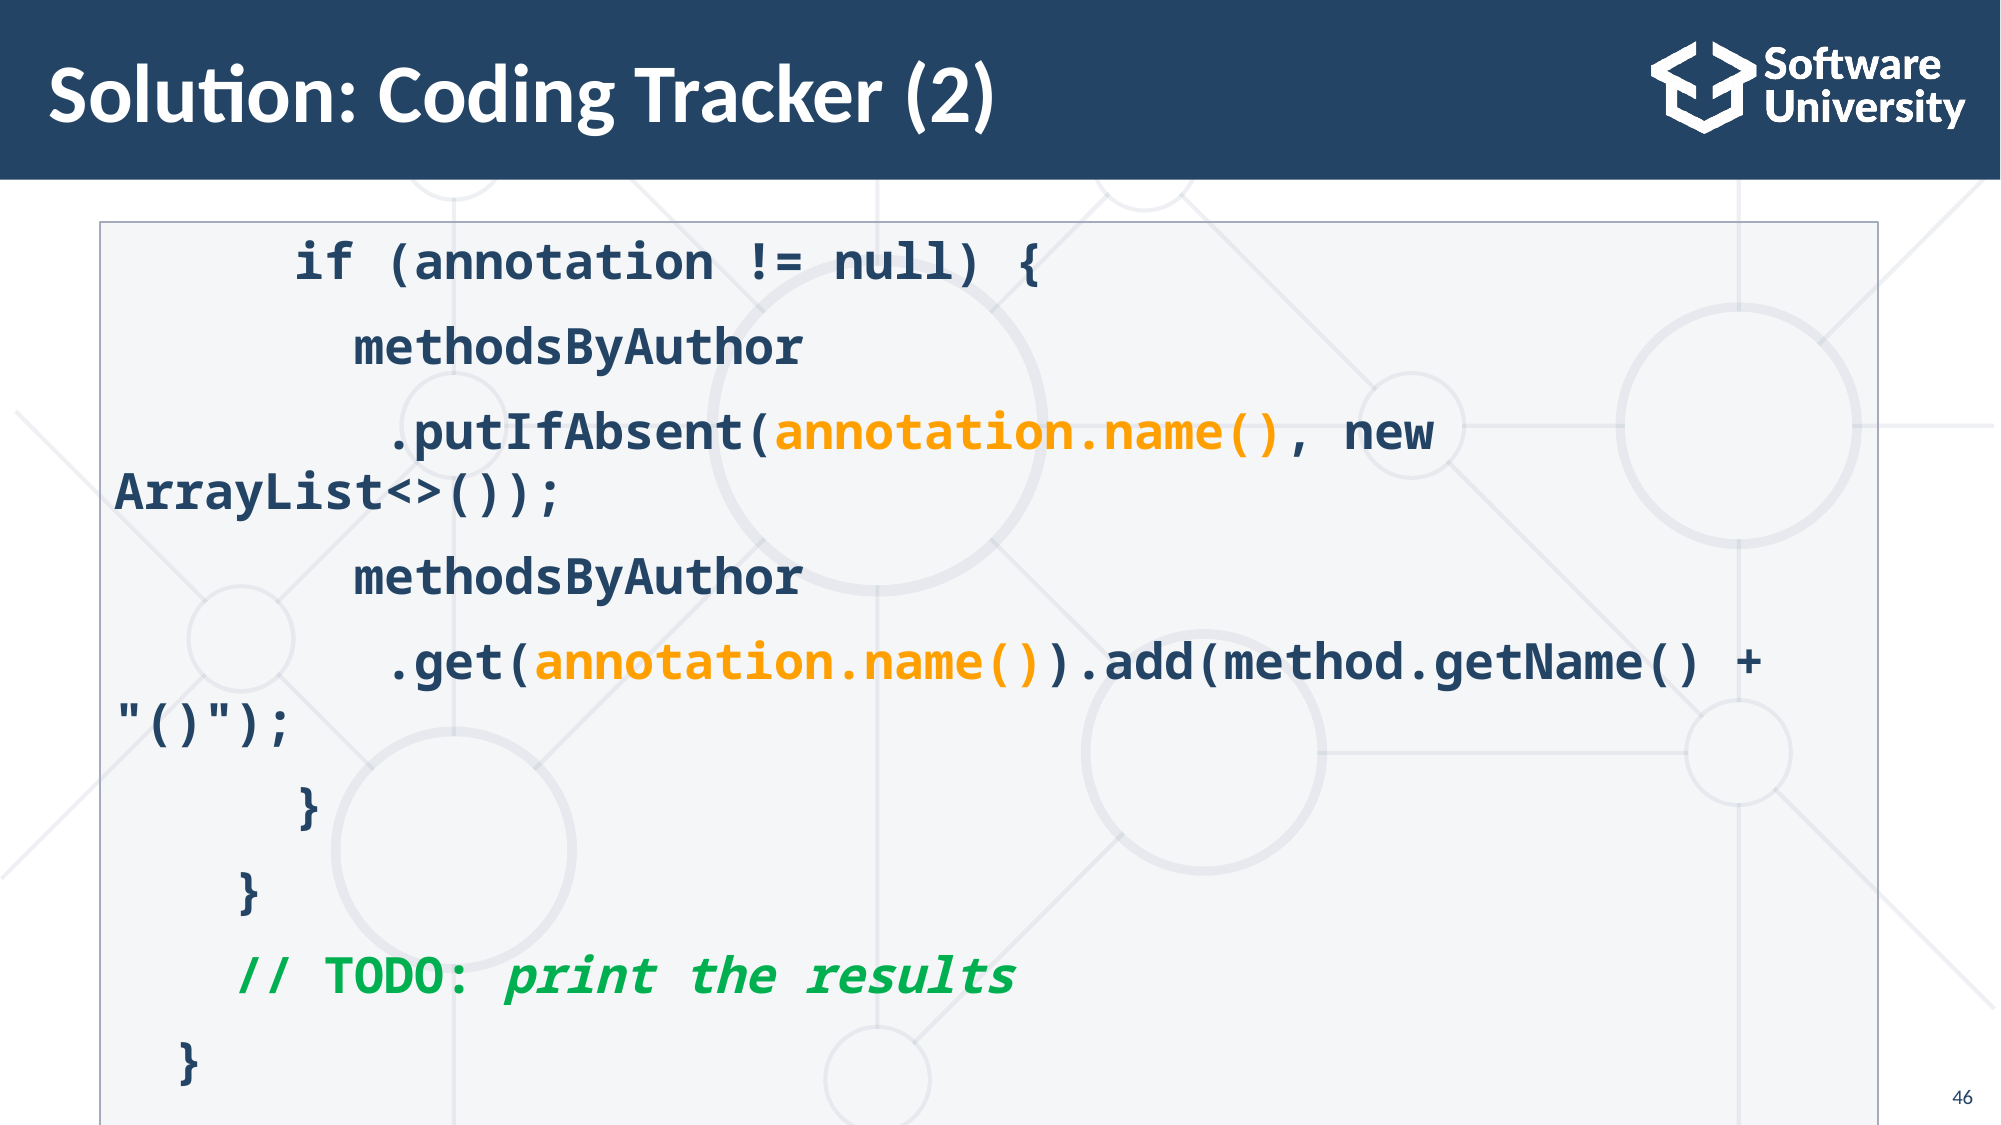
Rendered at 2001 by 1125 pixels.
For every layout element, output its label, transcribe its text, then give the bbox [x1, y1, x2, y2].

title Solution: Coding Tracker (2) [31, 16, 1625, 162]
slide_number 46 [1927, 1067, 1989, 1117]
text_box if (annotation != null) { methodsByAuthor .putIfAbsent(annotation.name(), new ArrayList<>()); methodsByAuthor .get(annotation.name()).add(method.getName() + "()"); } } // TODO: print the results } } [99, 221, 1879, 1125]
picture [1651, 41, 1966, 134]
